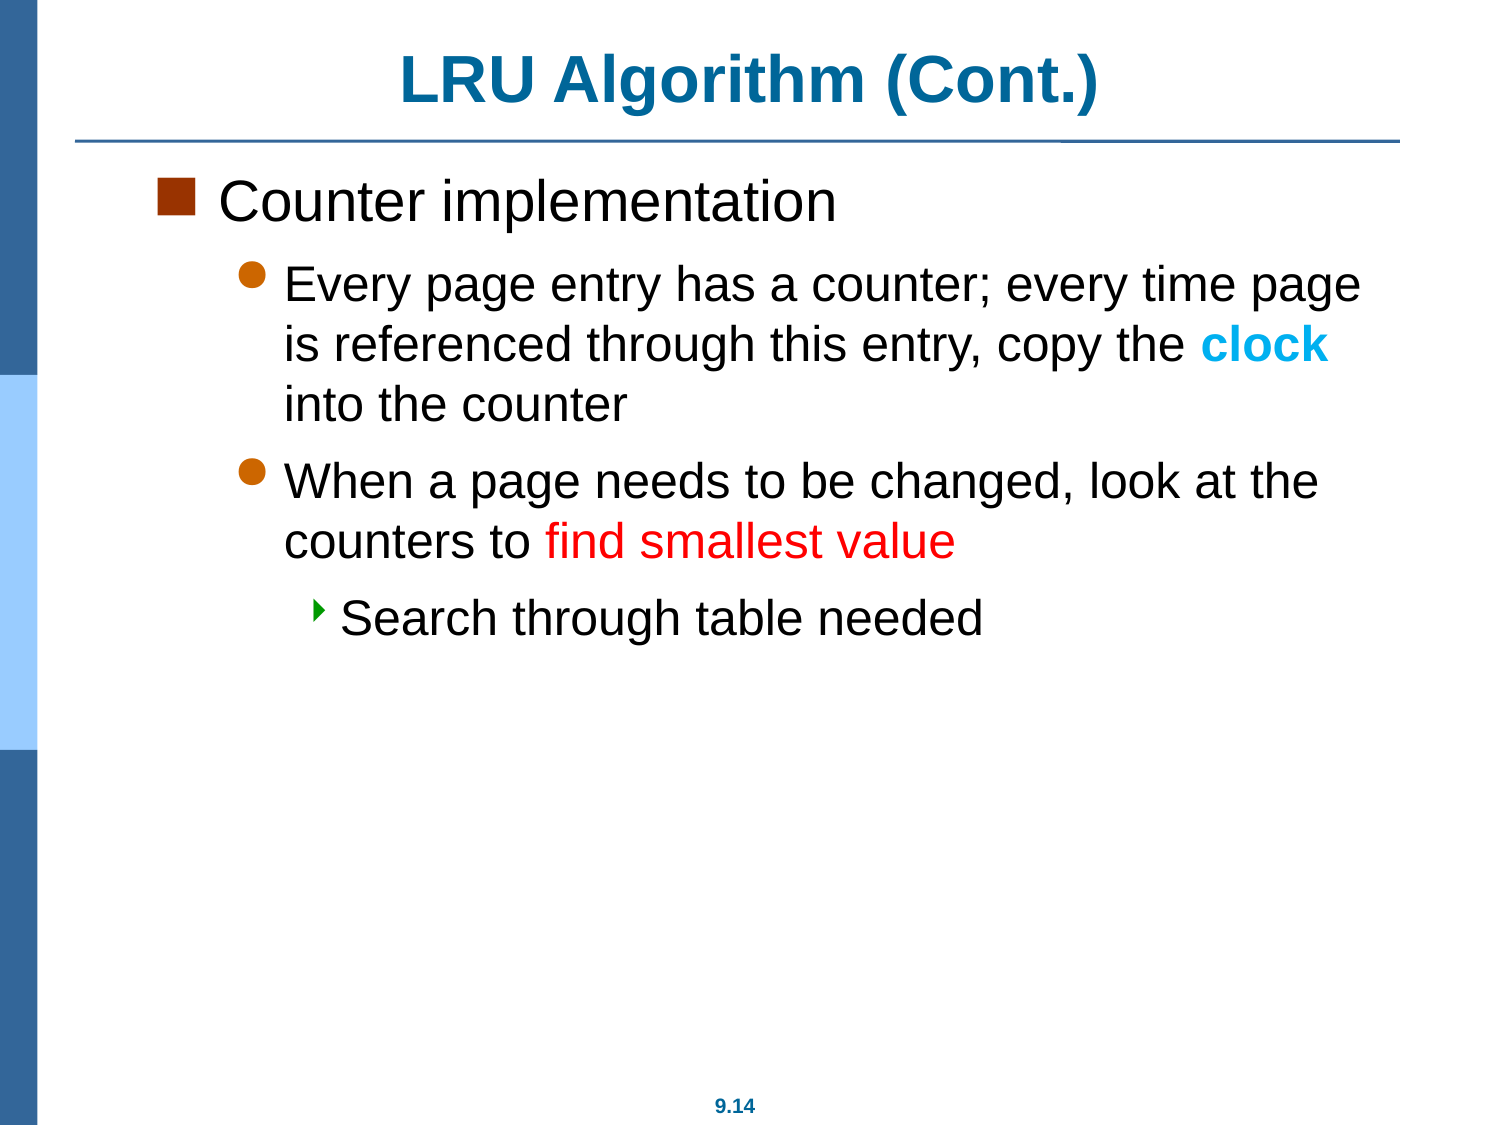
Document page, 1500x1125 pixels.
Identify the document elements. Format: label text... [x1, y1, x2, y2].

list Counter implementation Every page entry has a counter; every time page is referenced through this entry, copy the clock into the counter When a page needs to be changed, look at the counters to find smallest value Search through table needed [146, 155, 1382, 1017]
title LRU Algorithm (Cont.) [75, 28, 1425, 124]
